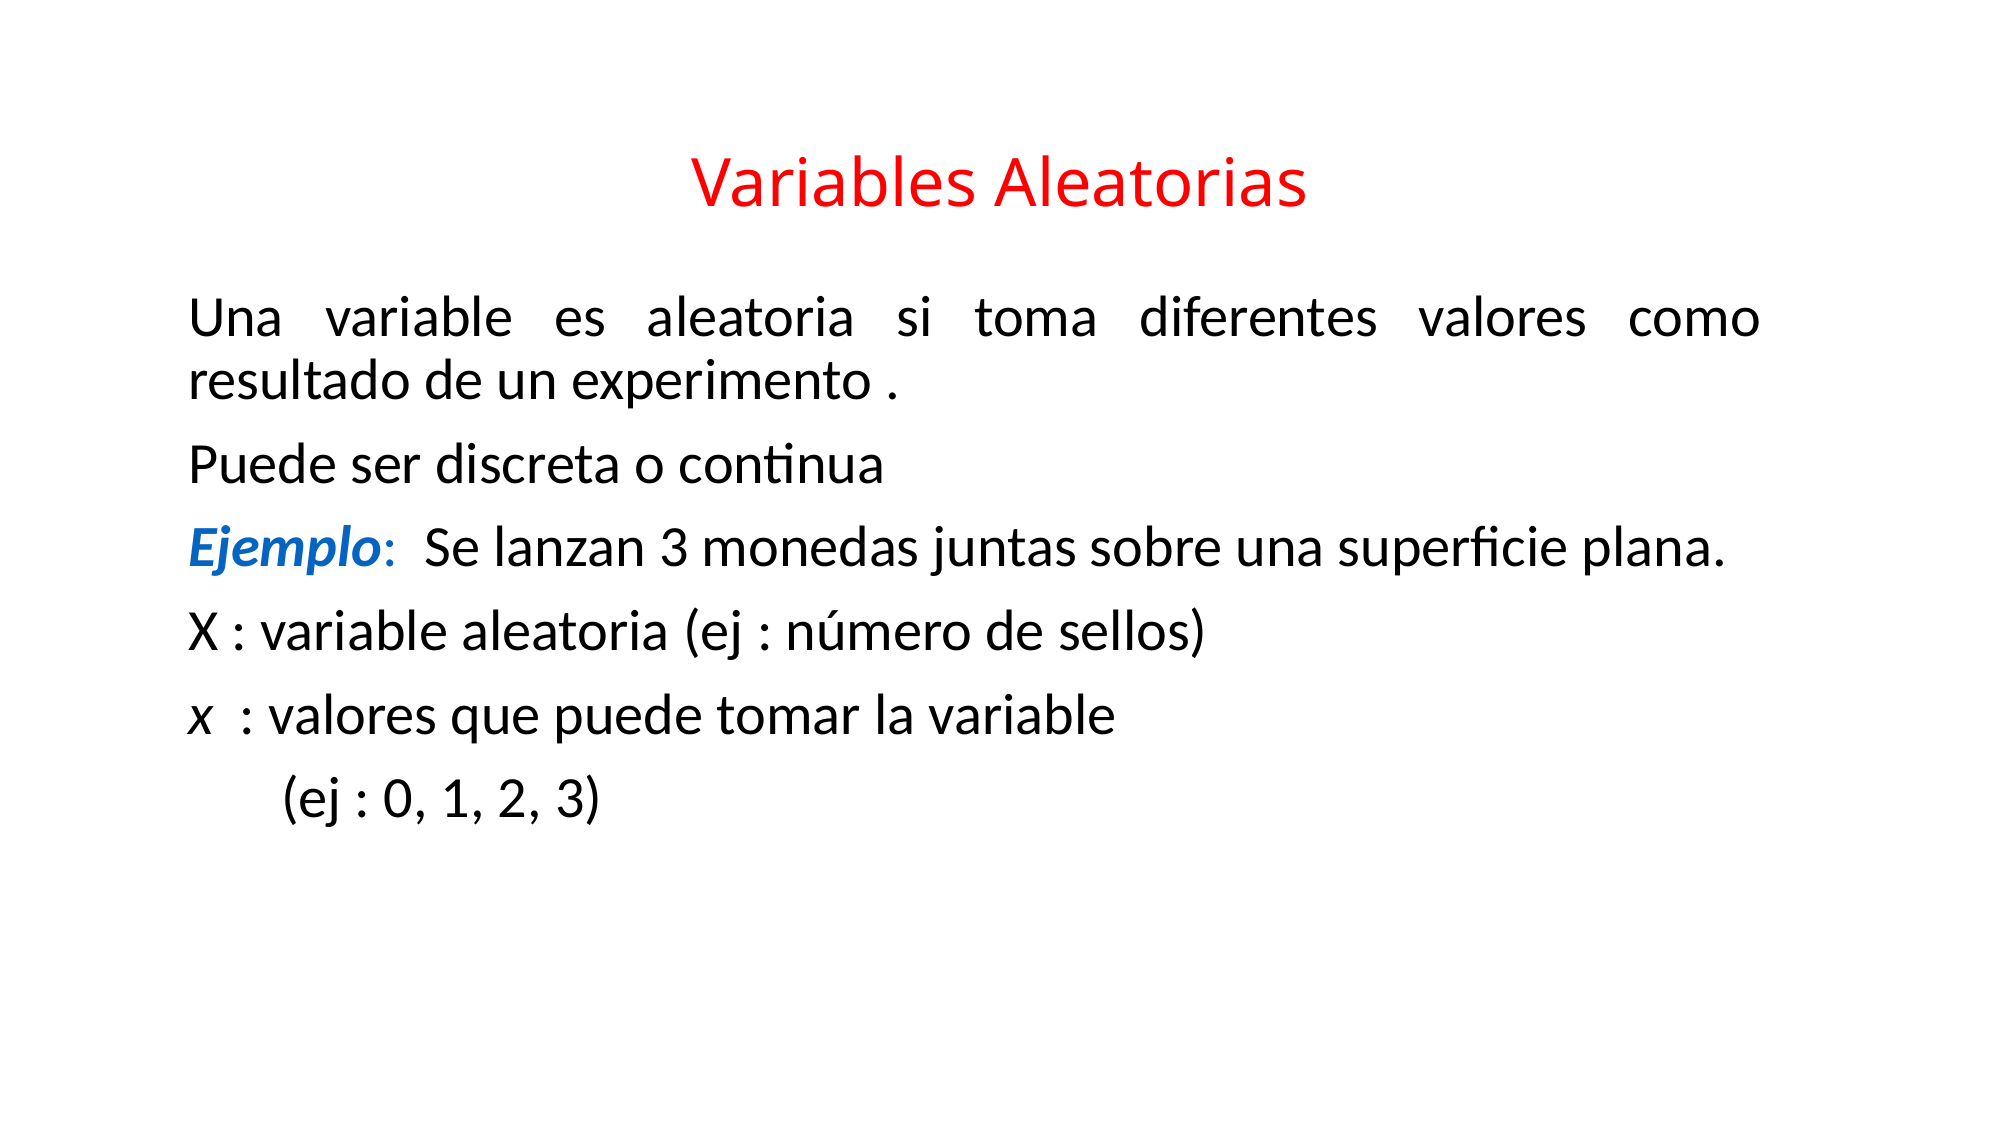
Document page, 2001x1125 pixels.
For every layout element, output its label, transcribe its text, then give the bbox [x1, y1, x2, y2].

title Variables Aleatorias [362, 101, 1638, 268]
list Una variable es aleatoria si toma diferentes valores como resultado de un experimento . Puede ser discreta o continua Ejemplo: Se lanzan 3 monedas juntas sobre una superficie plana. X : variable aleatoria (ej : número de sellos) x : valores que puede tomar la variable (ej : 0, 1, 2, 3) [173, 278, 1777, 1012]
